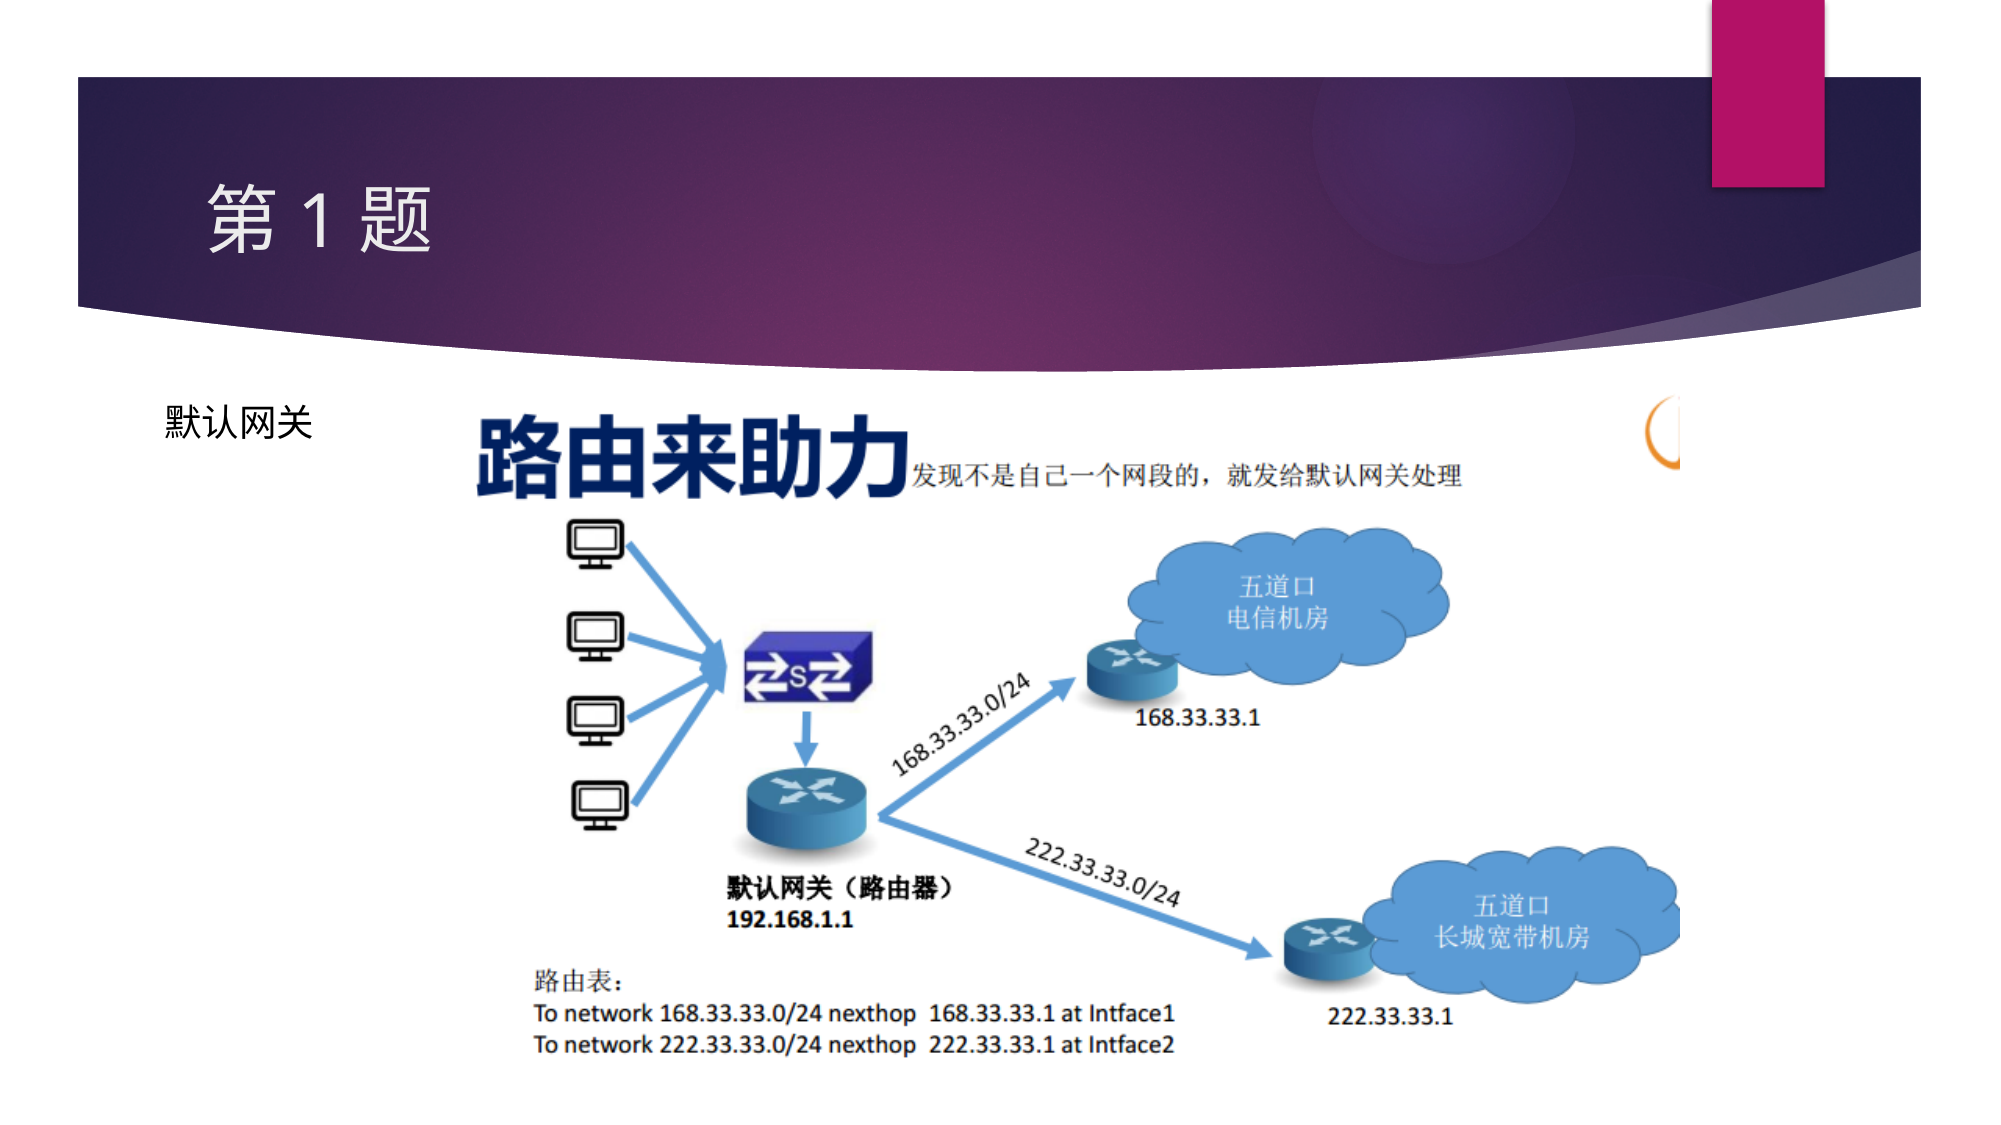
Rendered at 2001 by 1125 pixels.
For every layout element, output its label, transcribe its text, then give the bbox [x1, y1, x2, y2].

text_box 默认网关 [149, 391, 330, 452]
title 第1题 [189, 159, 1627, 276]
picture [476, 391, 1680, 1067]
